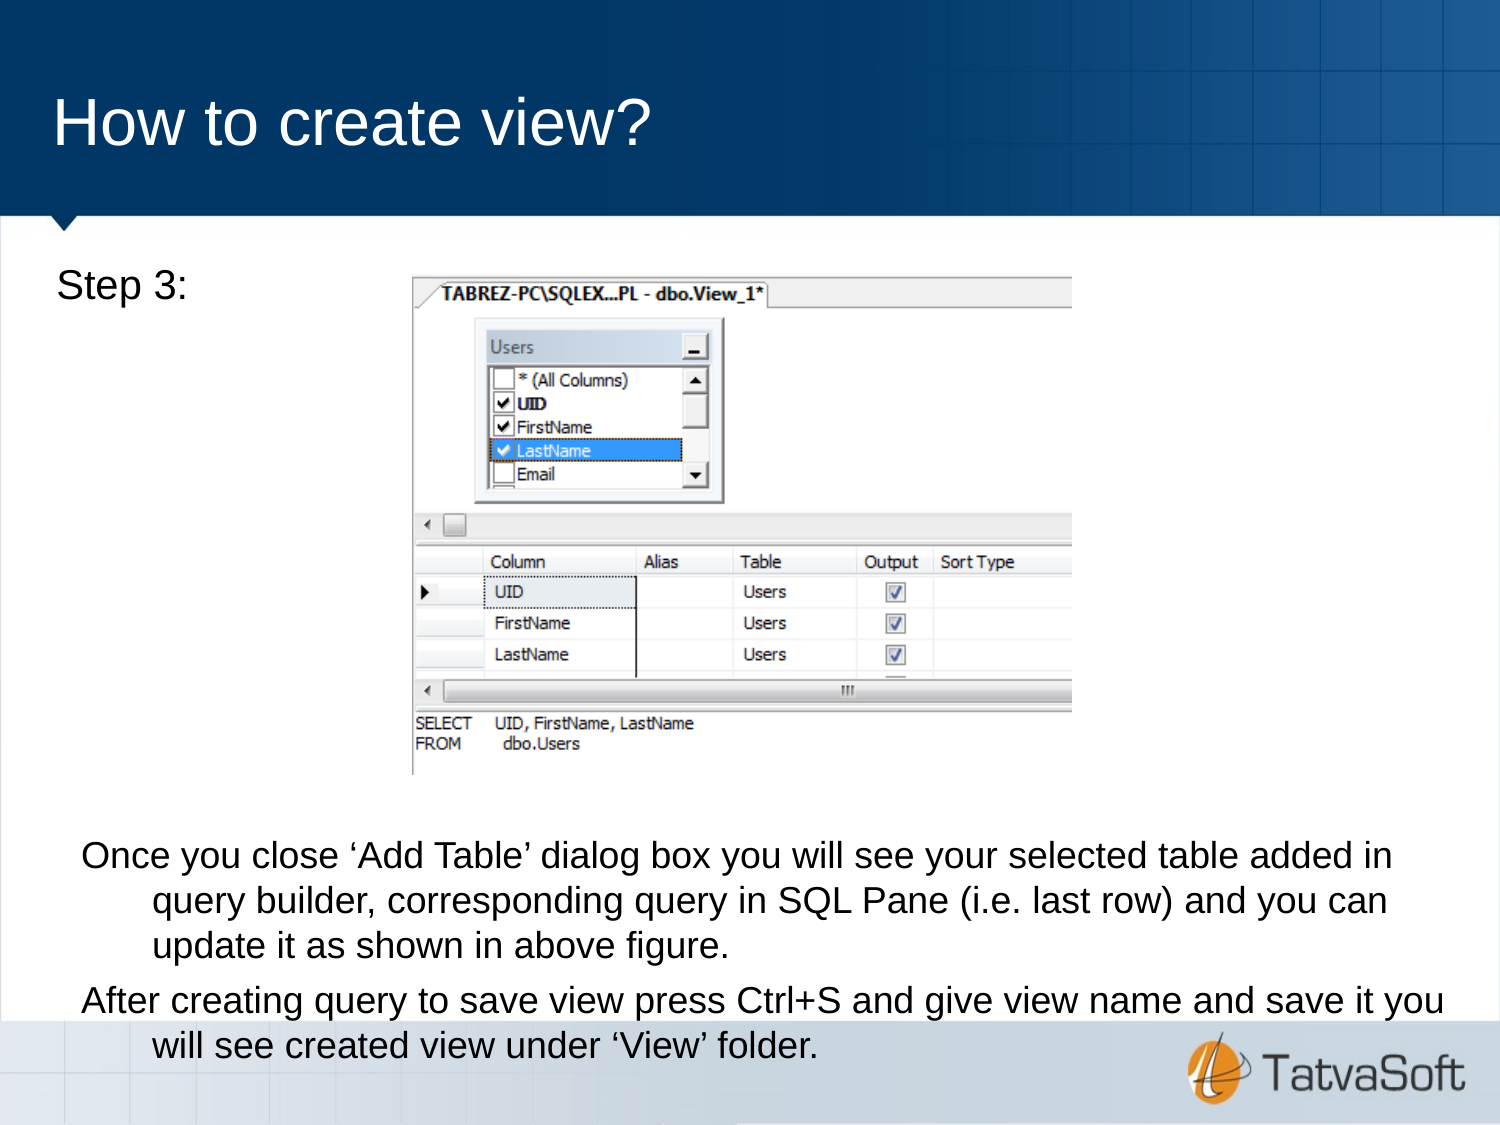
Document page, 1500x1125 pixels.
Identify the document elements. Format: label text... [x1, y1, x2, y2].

text_box Once you close ‘Add Table’ dialog box you will see your selected table added in query builder, corresponding query in SQL Pane (i.e. last row) and you can update it as shown in above figure. After creating query to save view press Ctrl+S and give view name and save it you will see created view under ‘View’ folder. [62, 823, 1475, 1075]
picture [0, 0, 1500, 1125]
text_box Step 3: [37, 249, 1413, 366]
text_box How to create view? [37, 24, 1388, 213]
